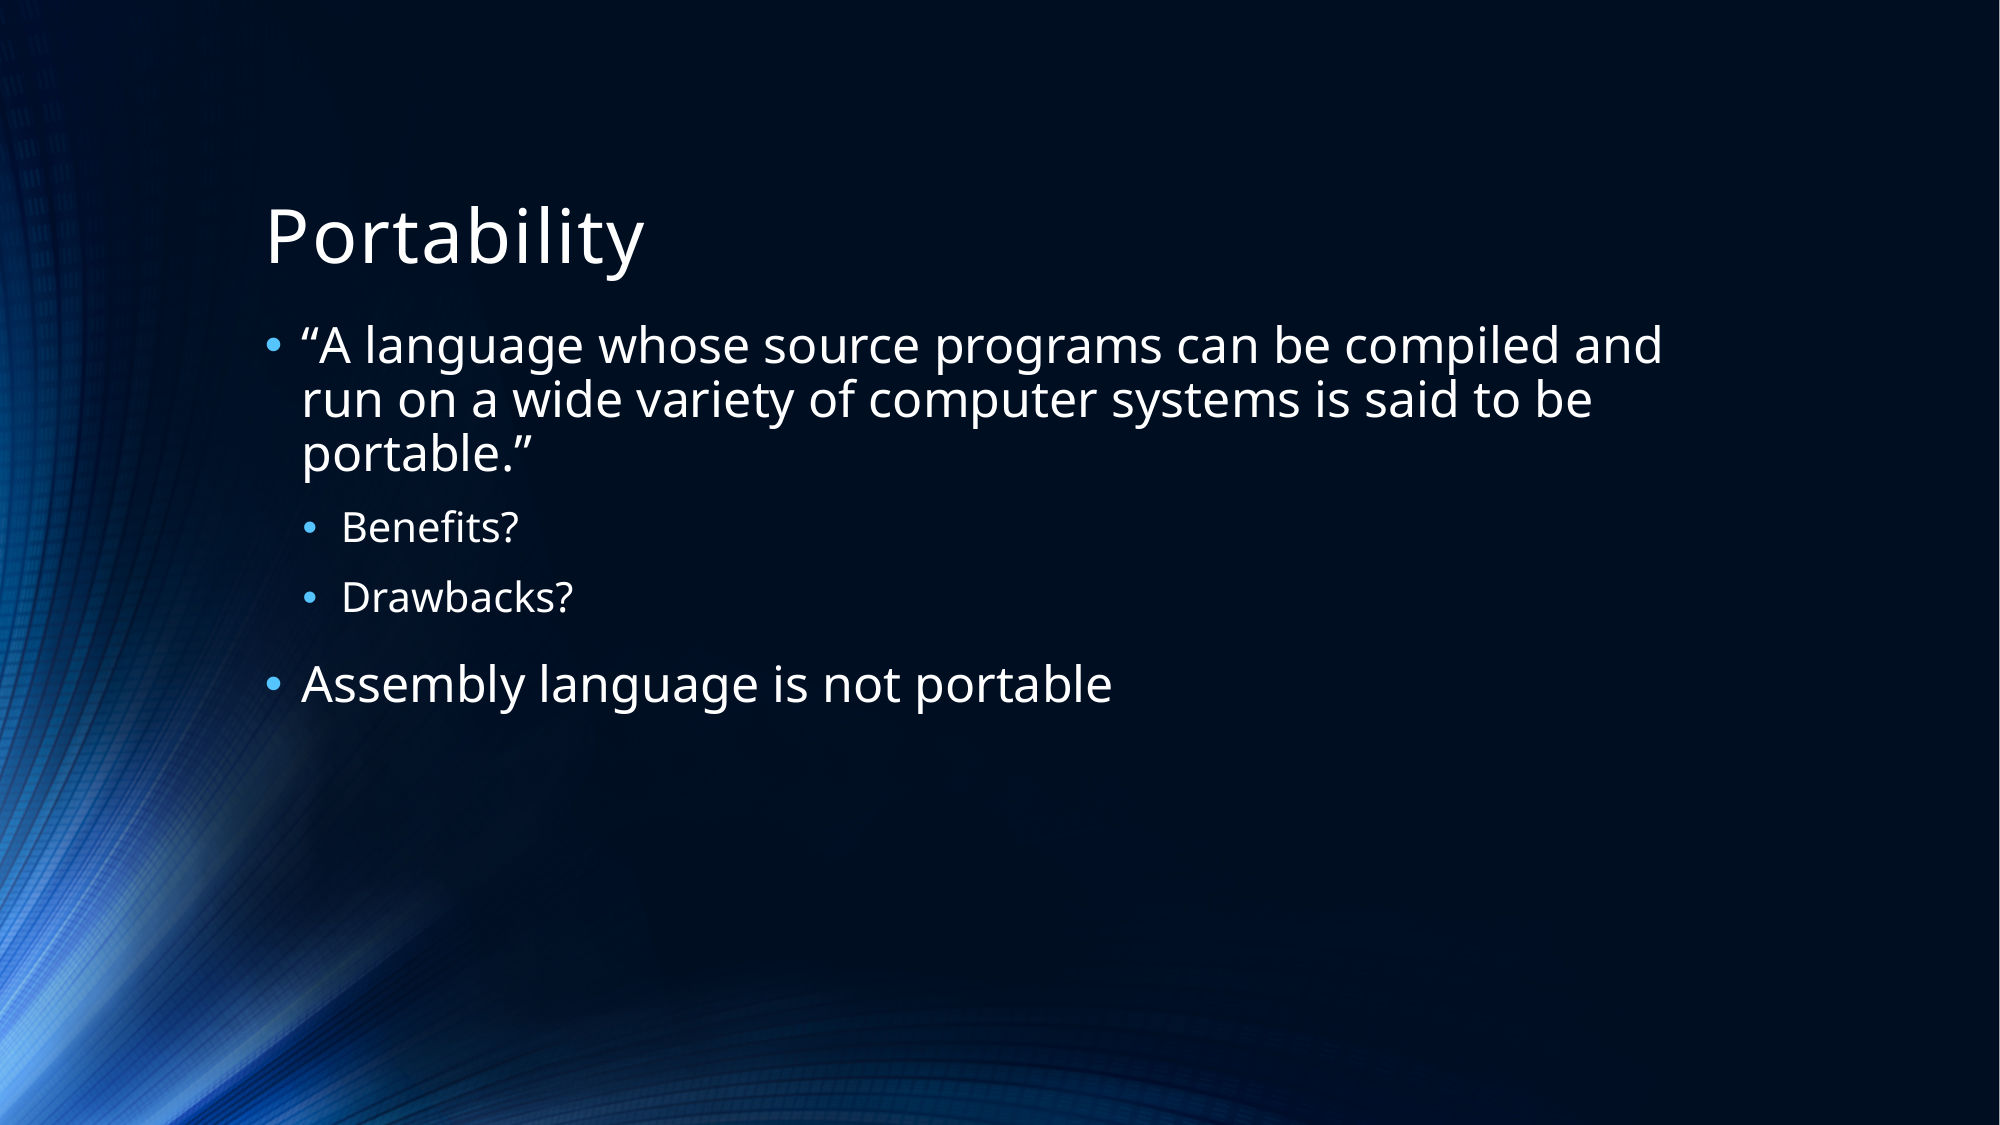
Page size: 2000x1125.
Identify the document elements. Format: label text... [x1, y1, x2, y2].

picture [0, 0, 2000, 1125]
list “A language whose source programs can be compiled and run on a wide variety of computer systems is said to be portable.” Benefits? Drawbacks? Assembly language is not portable [249, 312, 1749, 988]
title Portability [249, 62, 1750, 288]
